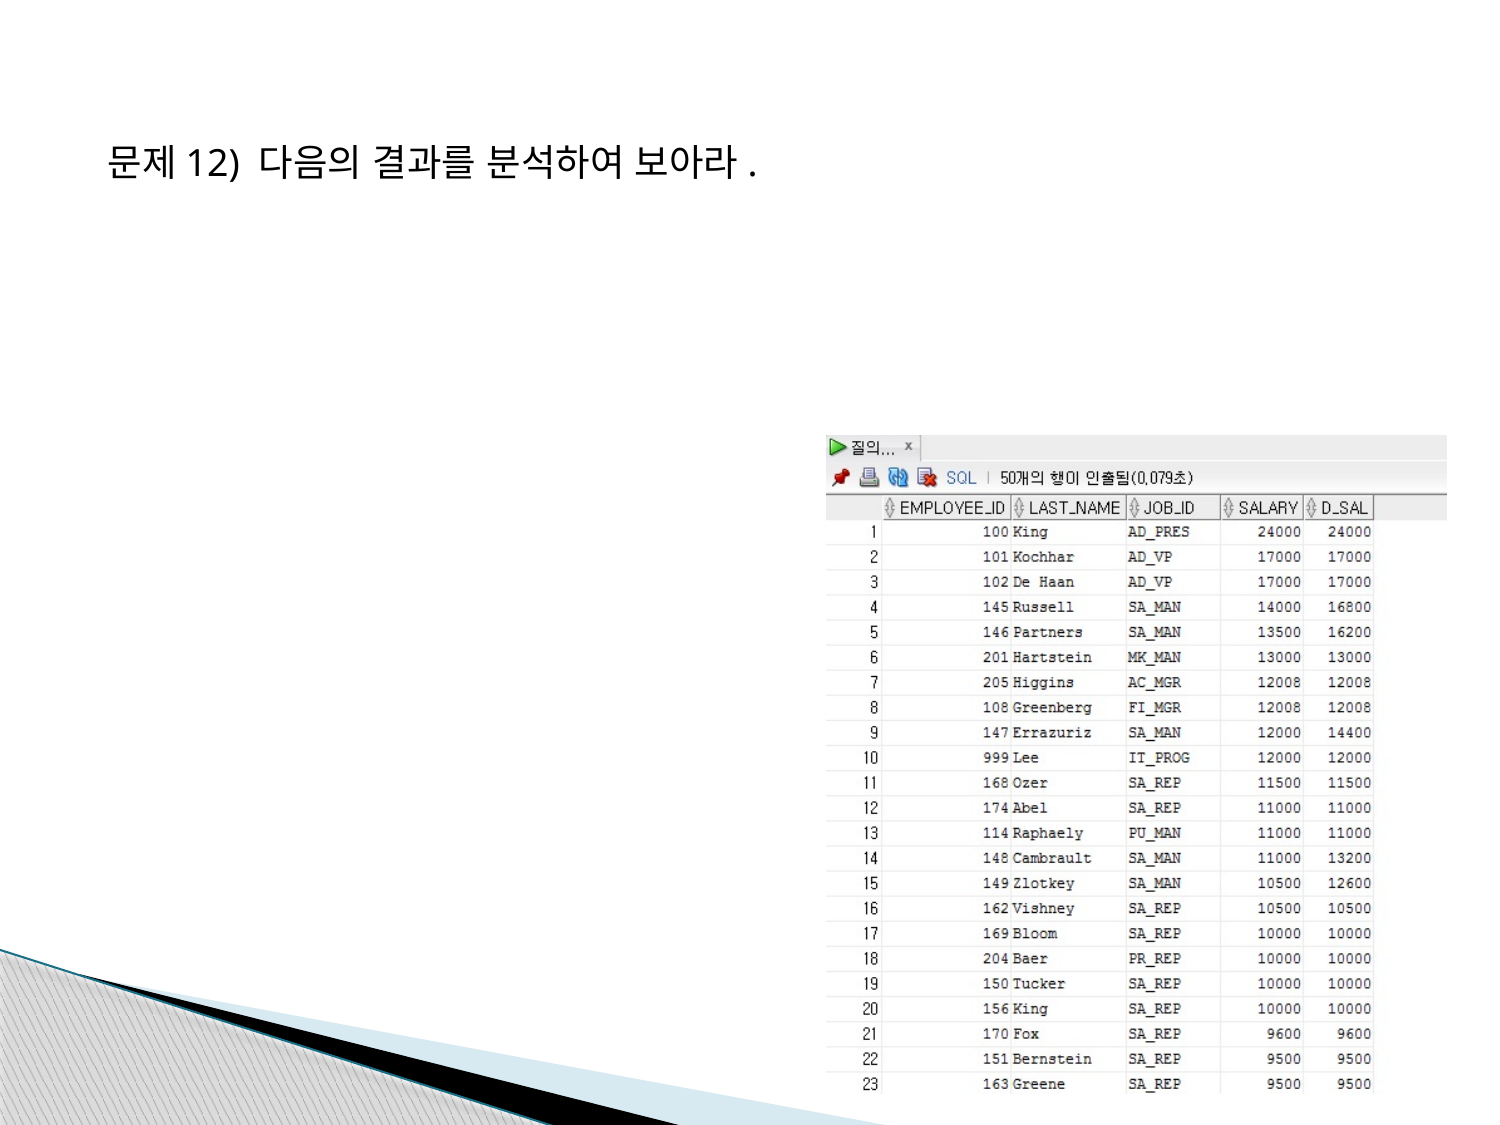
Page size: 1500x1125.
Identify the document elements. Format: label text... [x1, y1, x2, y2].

list 문제12) 다음의 결과를 분석하여 보아라. [75, 78, 1425, 986]
picture [826, 435, 1448, 1095]
